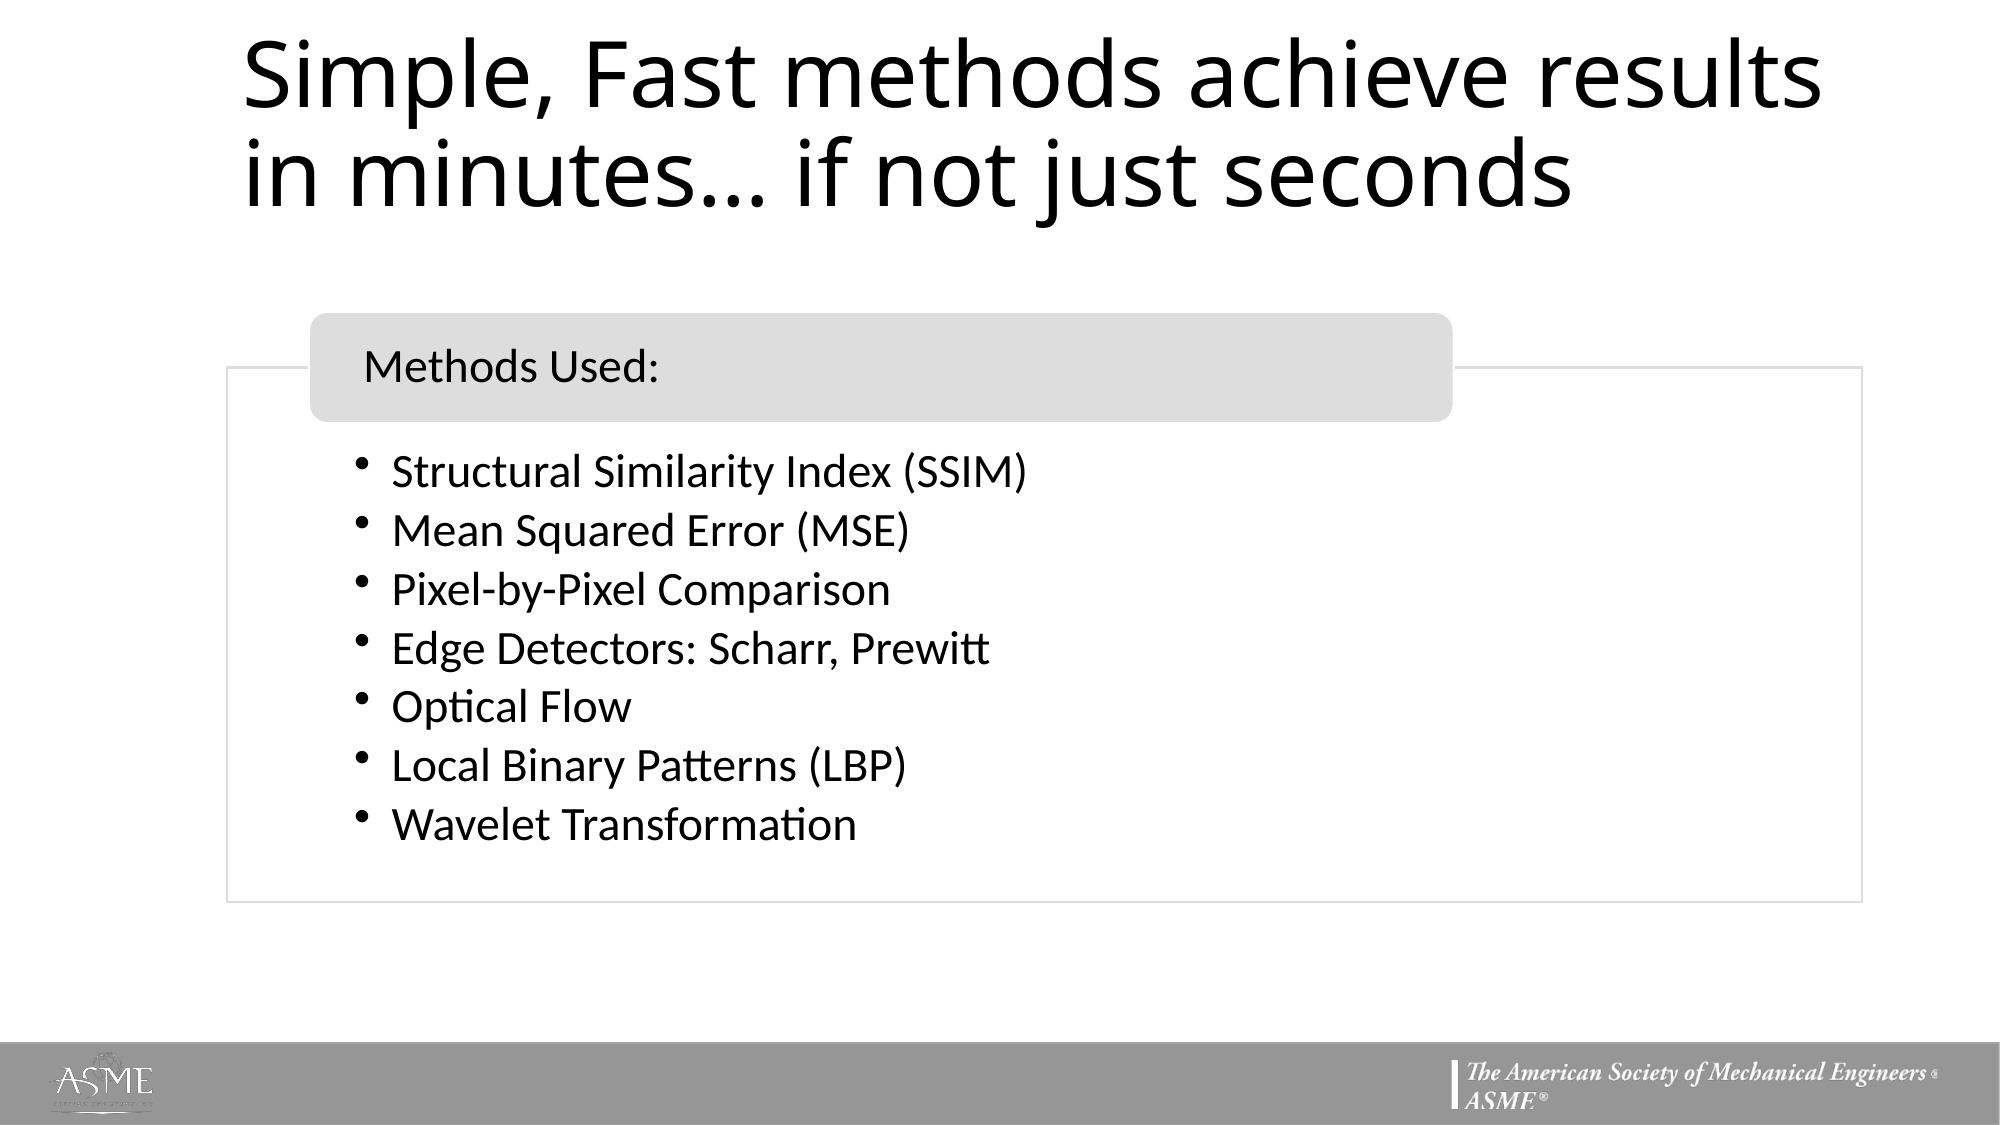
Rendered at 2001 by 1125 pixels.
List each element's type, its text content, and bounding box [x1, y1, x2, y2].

picture [49, 1052, 153, 1114]
title Simple, Fast methods achieve results in minutes… if not just seconds [227, 18, 1863, 237]
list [227, 299, 1863, 915]
